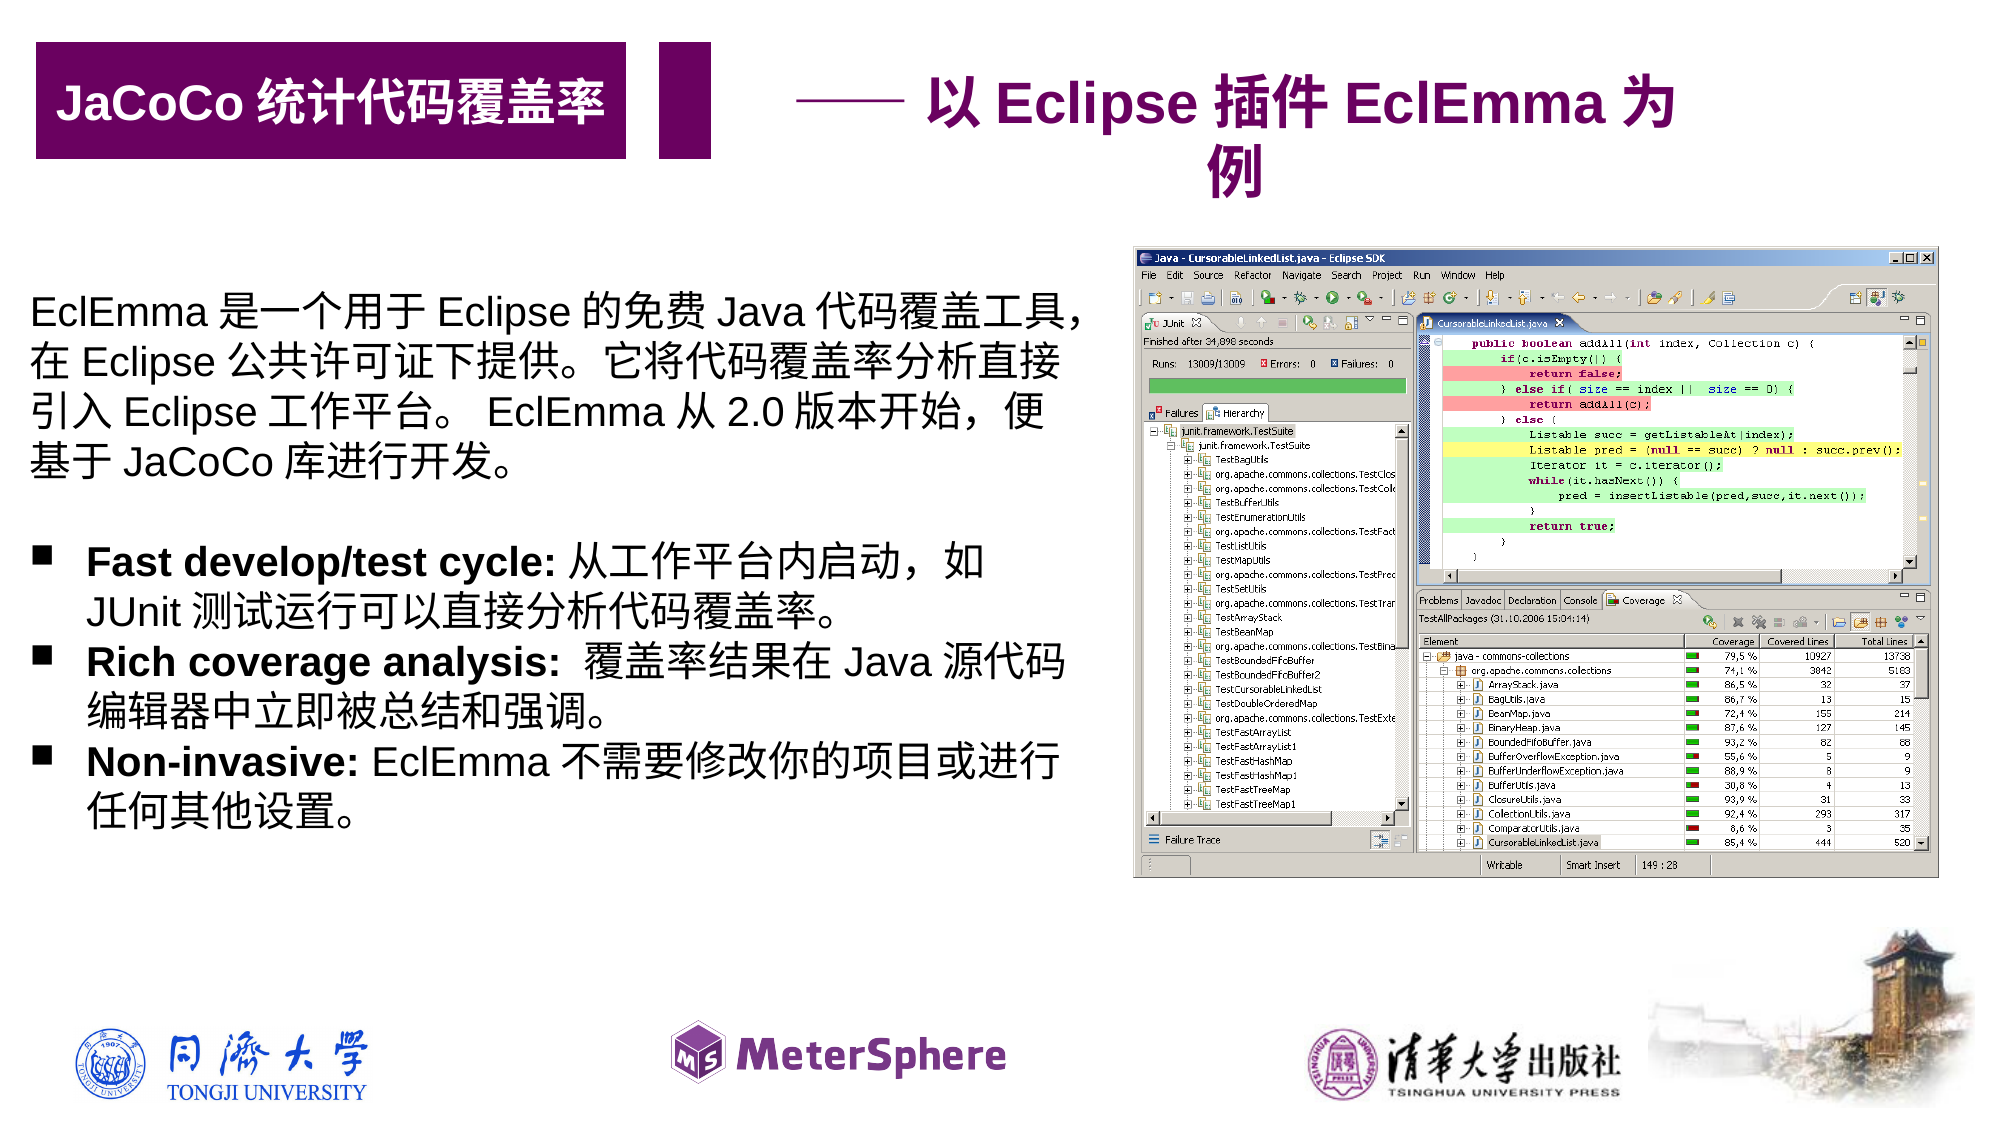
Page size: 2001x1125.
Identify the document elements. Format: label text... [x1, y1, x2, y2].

picture [73, 1026, 373, 1103]
text_box EclEmma是一个用于Eclipse的免费Java代码覆盖工具，在Eclipse公共许可证下提供。它将代码覆盖率分析直接引入Eclipse工作平台。EclEmma从2.0版本开始，便基于JaCoCo库进行开发。 Fast develop/test cycle:从工作平台内启动，如JUnit测试运行可以直接分析代码覆盖率。 Rich coverage analysis: 覆盖率结果在Java源代码编辑器中立即被总结和强调。 Non-invasive: EclEmma不需要修改你的项目或进行任何其他设置。 [14, 277, 1096, 843]
picture [1648, 927, 1975, 1108]
picture [671, 1020, 1006, 1084]
text_box ——以Eclipse插件EclEmma为例 [760, 57, 1711, 213]
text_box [37, 42, 711, 159]
picture [1304, 1024, 1643, 1105]
picture [1133, 246, 1939, 878]
